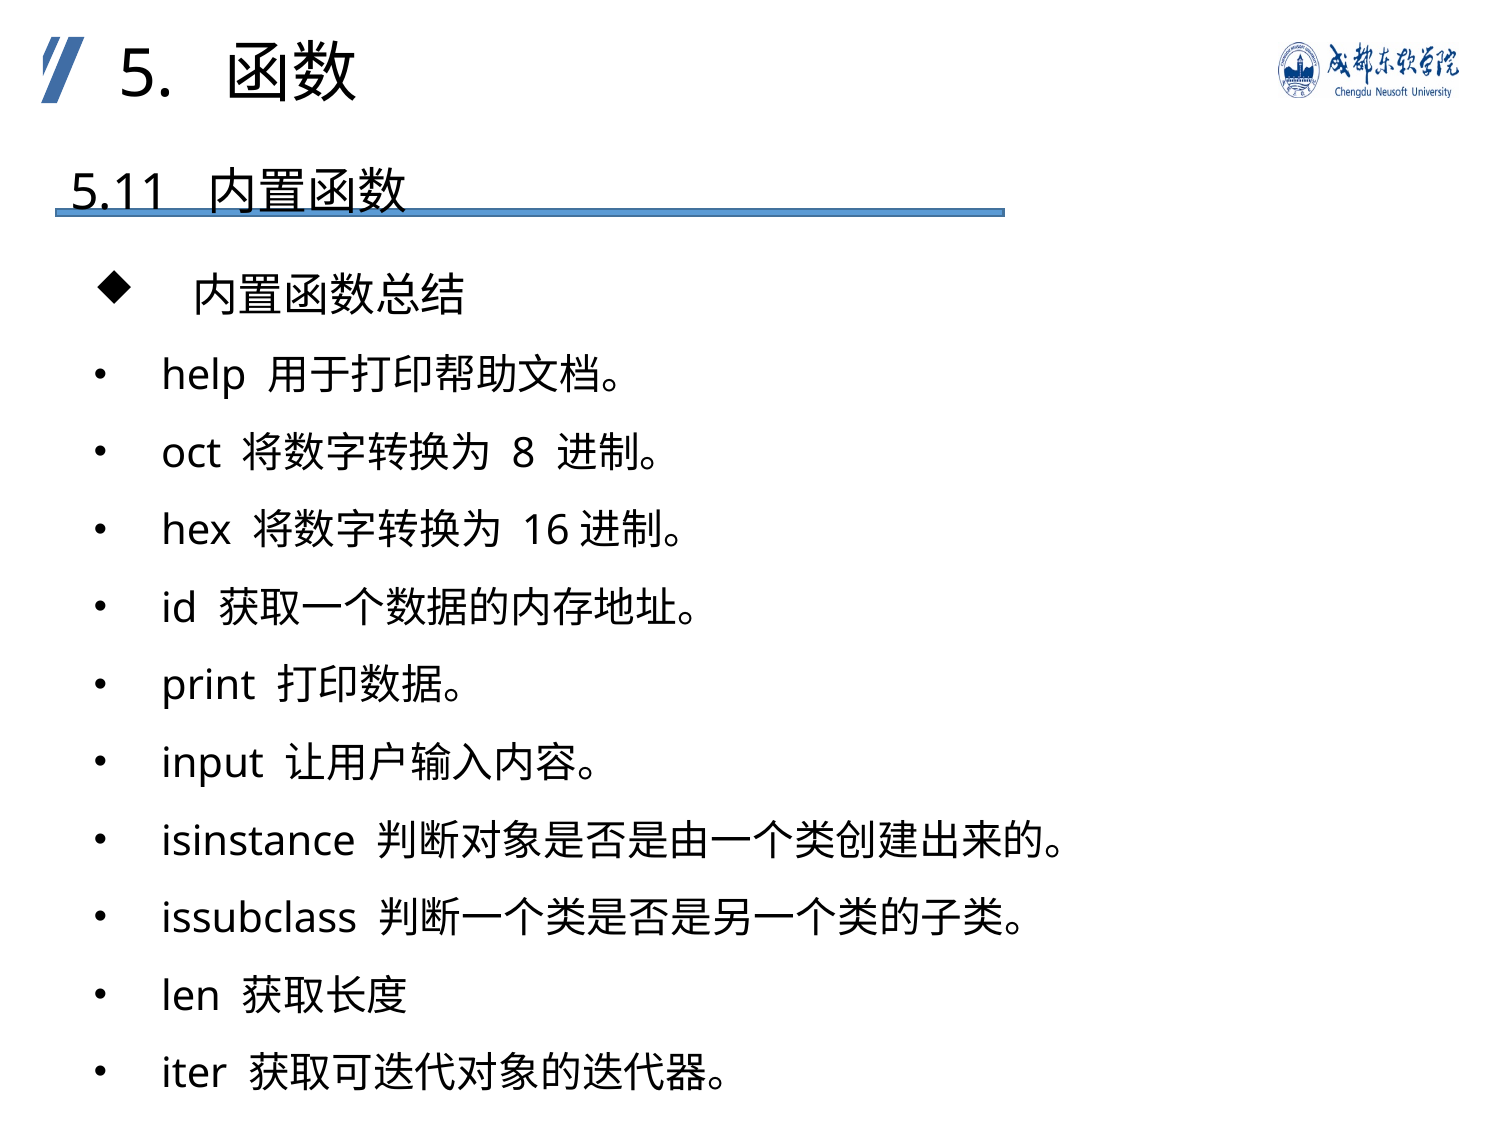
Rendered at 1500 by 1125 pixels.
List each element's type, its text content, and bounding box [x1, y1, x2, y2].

text_box 内置函数总结 help 用于打印帮助文档。 oct 将数字转换为 8 进制。 hex 将数字转换为 16进制。 id 获取一个数据的内存地址。 print 打印数据。 input 让用户输入内容。 isinstance 判断对象是否是由一个类创建出来的。 issubclass 判断一个类是否是另一个类的子类。 len 获取长度 iter 获取可迭代对象的迭代器。 [79, 230, 1453, 1104]
text_box 5.11 内置函数 [55, 122, 873, 227]
text_box [873, 208, 1005, 217]
text_box 5. 函数 [103, 30, 1228, 119]
picture [1278, 42, 1459, 98]
